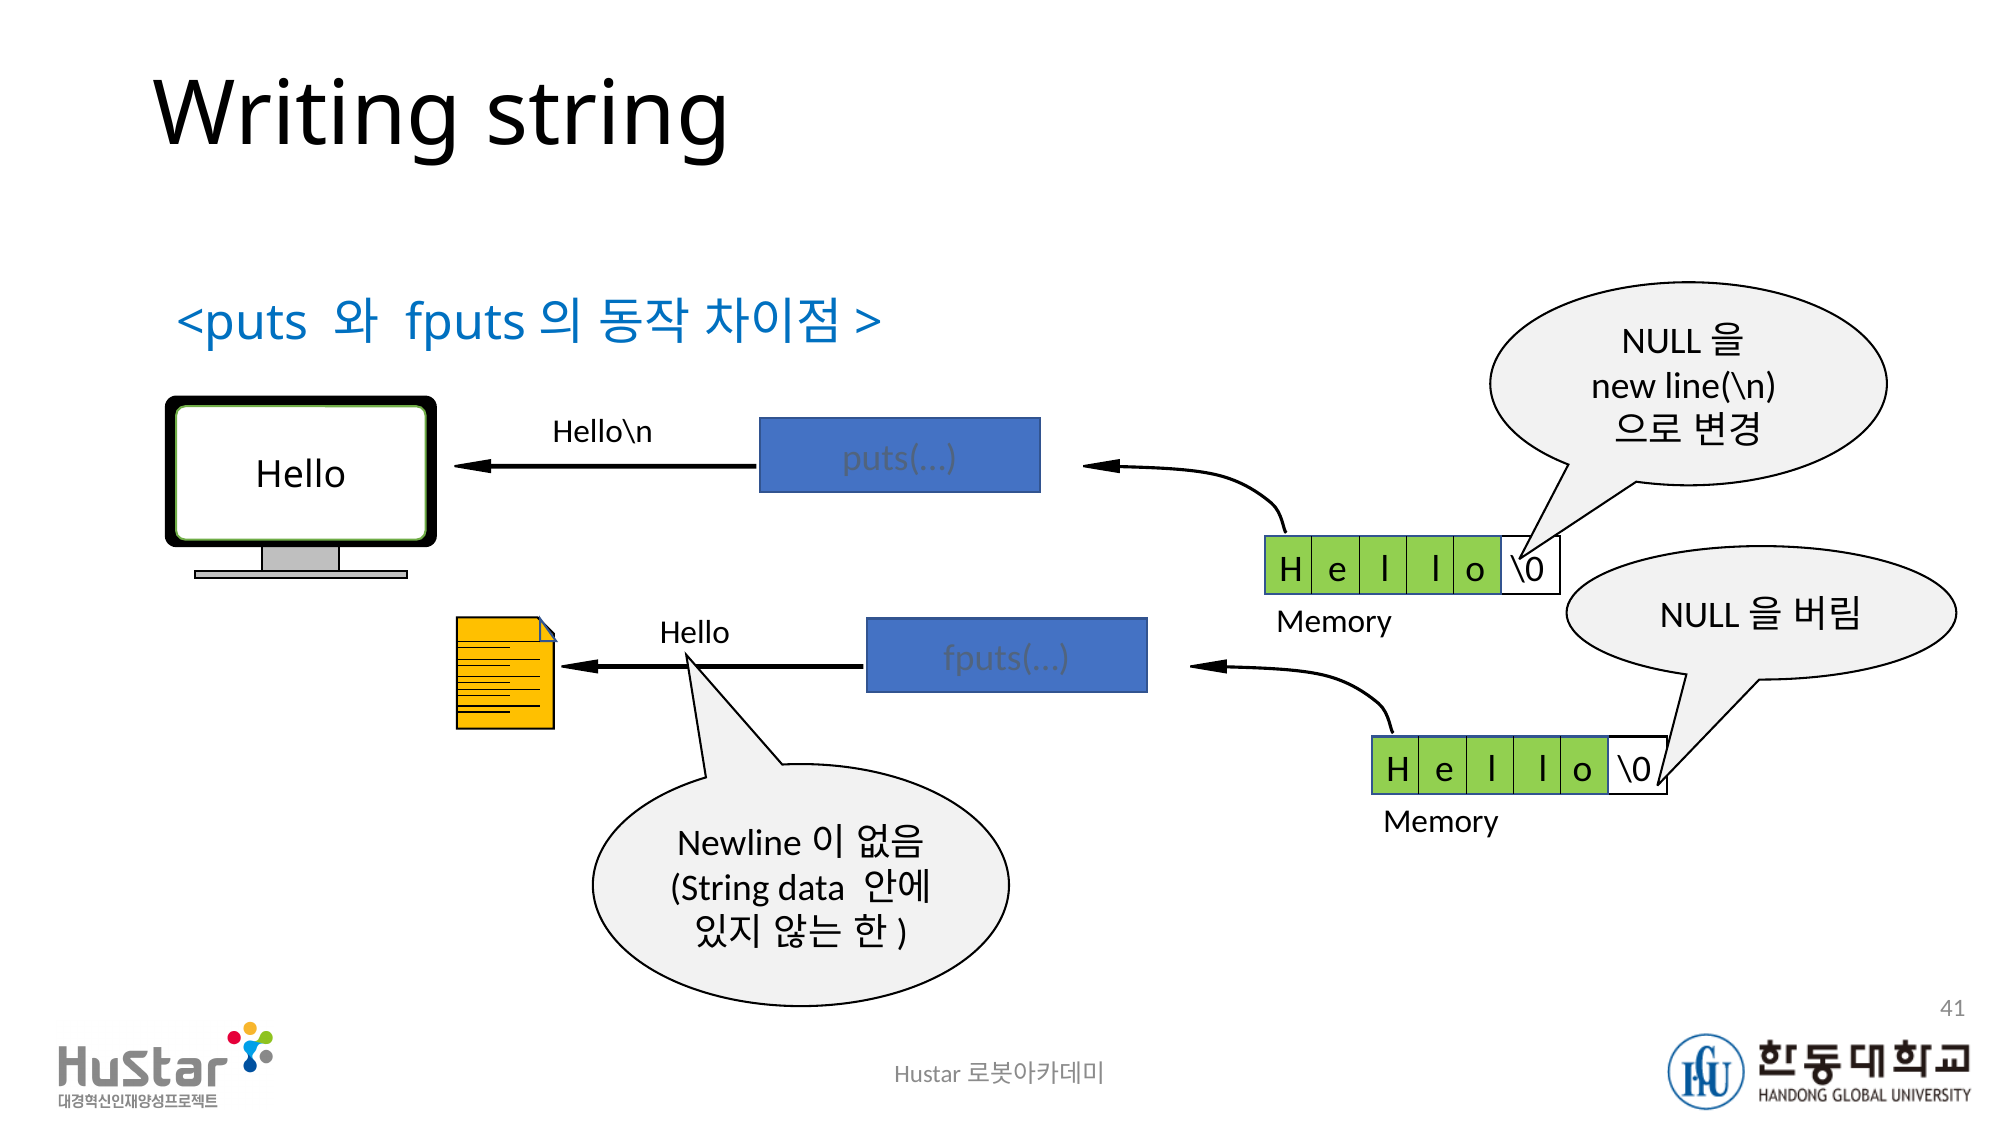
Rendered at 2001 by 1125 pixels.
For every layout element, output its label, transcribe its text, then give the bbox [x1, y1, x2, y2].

text_box [1223, 666, 1394, 734]
footer Hustar로봇아카데미 [662, 1042, 1338, 1103]
text_box H e l l o \0 [1467, 736, 1513, 791]
text_box H e l l o \0 [1407, 536, 1655, 596]
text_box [454, 460, 757, 473]
text_box Hello\n [538, 402, 709, 457]
text_box NULL을 버림 [1565, 545, 1958, 787]
text_box Hello [645, 602, 816, 658]
title Writing string [137, 59, 1863, 172]
text_box <puts 와 fputs의 동작 차이점> [161, 282, 1265, 357]
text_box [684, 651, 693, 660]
text_box NULL을 new line(\n)으로 변경 [1489, 281, 1888, 560]
text_box H e l l o \0 [1264, 536, 1311, 591]
text_box Memory [1261, 591, 1432, 647]
text_box [1190, 659, 1227, 674]
slide_number 41 [1887, 976, 1981, 1037]
text_box H e l l o \0 [1371, 736, 1418, 791]
text_box [1083, 458, 1120, 474]
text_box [165, 396, 436, 579]
picture [1666, 1030, 1981, 1113]
text_box H e l l o \0 [1514, 736, 1762, 797]
text_box Newline이 없음 (String data 안에 있지 않는 한) [591, 673, 1011, 1008]
text_box H e l l o \0 [1312, 536, 1359, 591]
text_box [1116, 465, 1287, 534]
picture [56, 1020, 274, 1110]
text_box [561, 660, 864, 673]
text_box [456, 617, 556, 729]
text_box fputs(…) [866, 617, 1148, 693]
text_box H e l l o \0 [1419, 736, 1466, 791]
text_box Memory [1368, 791, 1539, 847]
text_box H e l l o \0 [1360, 536, 1406, 591]
text_box puts(…) [759, 417, 1041, 493]
